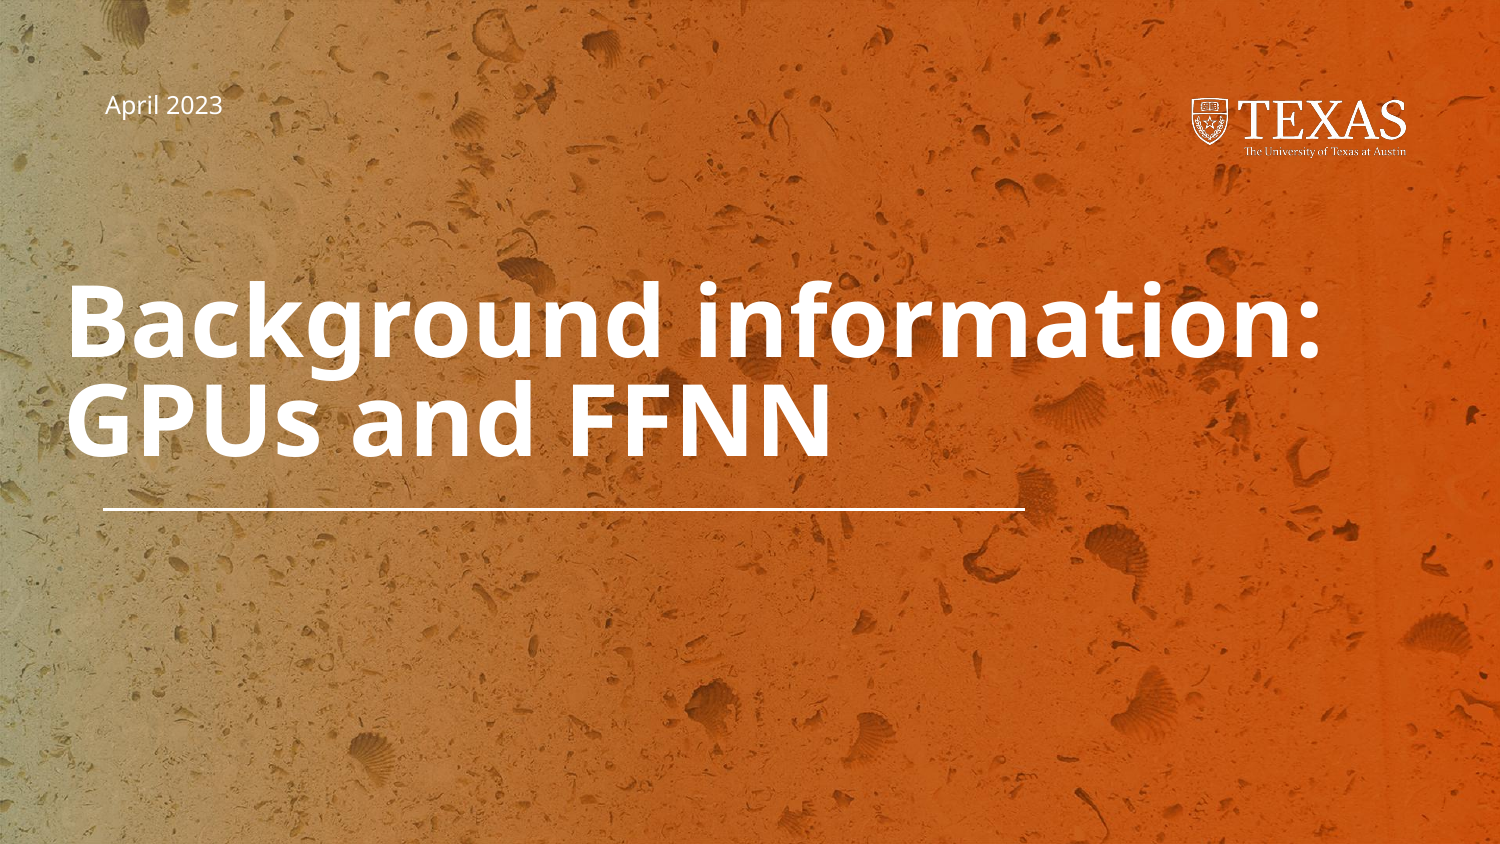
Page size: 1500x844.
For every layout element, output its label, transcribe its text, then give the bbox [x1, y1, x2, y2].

text_box April 2023 [89, 75, 1139, 139]
text_box [89, 674, 1384, 750]
text_box [89, 546, 1384, 622]
text_box Background information: GPUs and FFNN [48, 146, 1472, 485]
picture [0, 0, 1500, 844]
